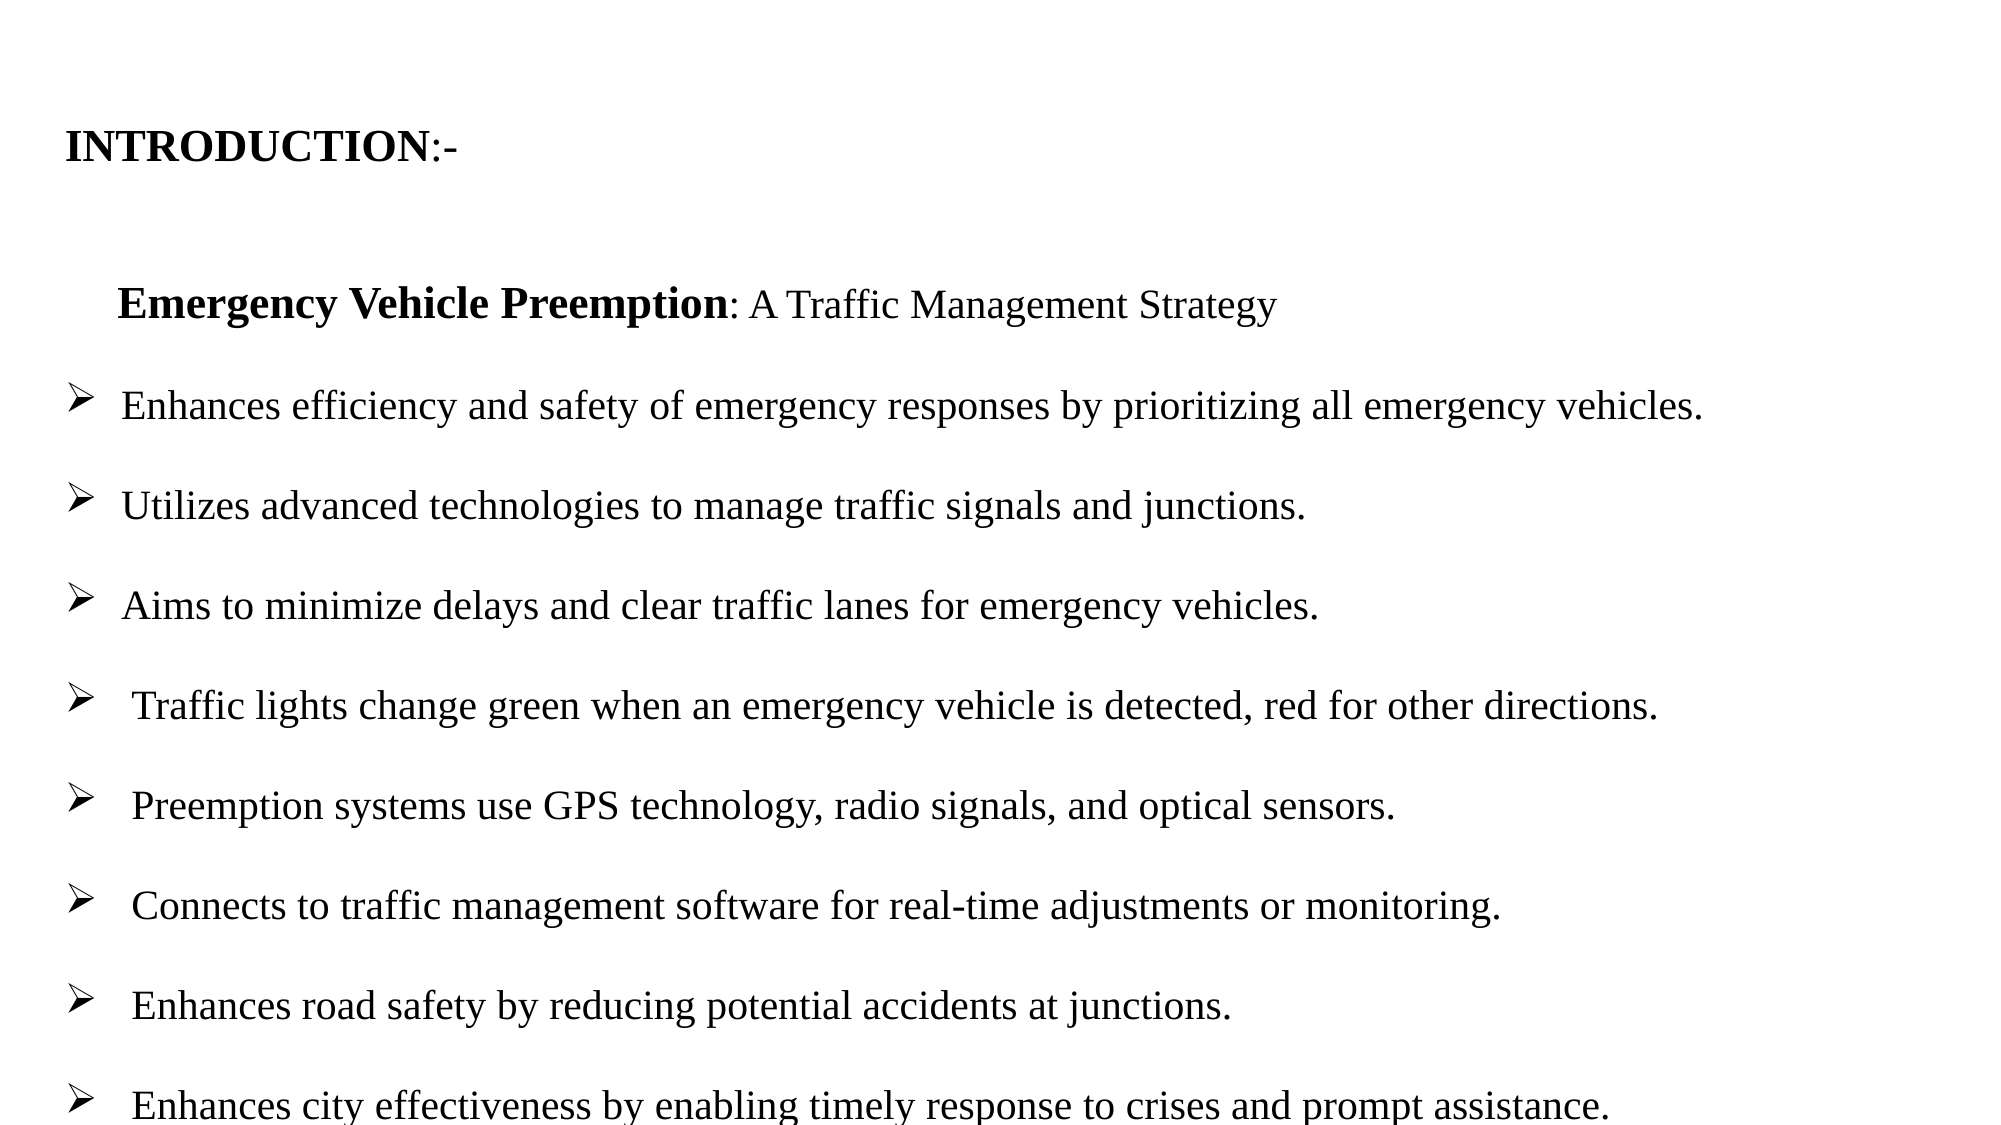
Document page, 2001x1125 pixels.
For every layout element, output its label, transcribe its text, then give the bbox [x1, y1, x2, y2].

text_box INTRODUCTION:- Emergency Vehicle Preemption: A Traffic Management Strategy Enhances efficiency and safety of emergency responses by prioritizing all emergency vehicles. Utilizes advanced technologies to manage traffic signals and junctions. Aims to minimize delays and clear traffic lanes for emergency vehicles. Traffic lights change green when an emergency vehicle is detected, red for other directions. Preemption systems use GPS technology, radio signals, and optical sensors. Connects to traffic management software for real-time adjustments or monitoring. Enhances road safety by reducing potential accidents at junctions. Enhances city effectiveness by enabling timely response to crises and prompt assistance. [49, 108, 2000, 1125]
